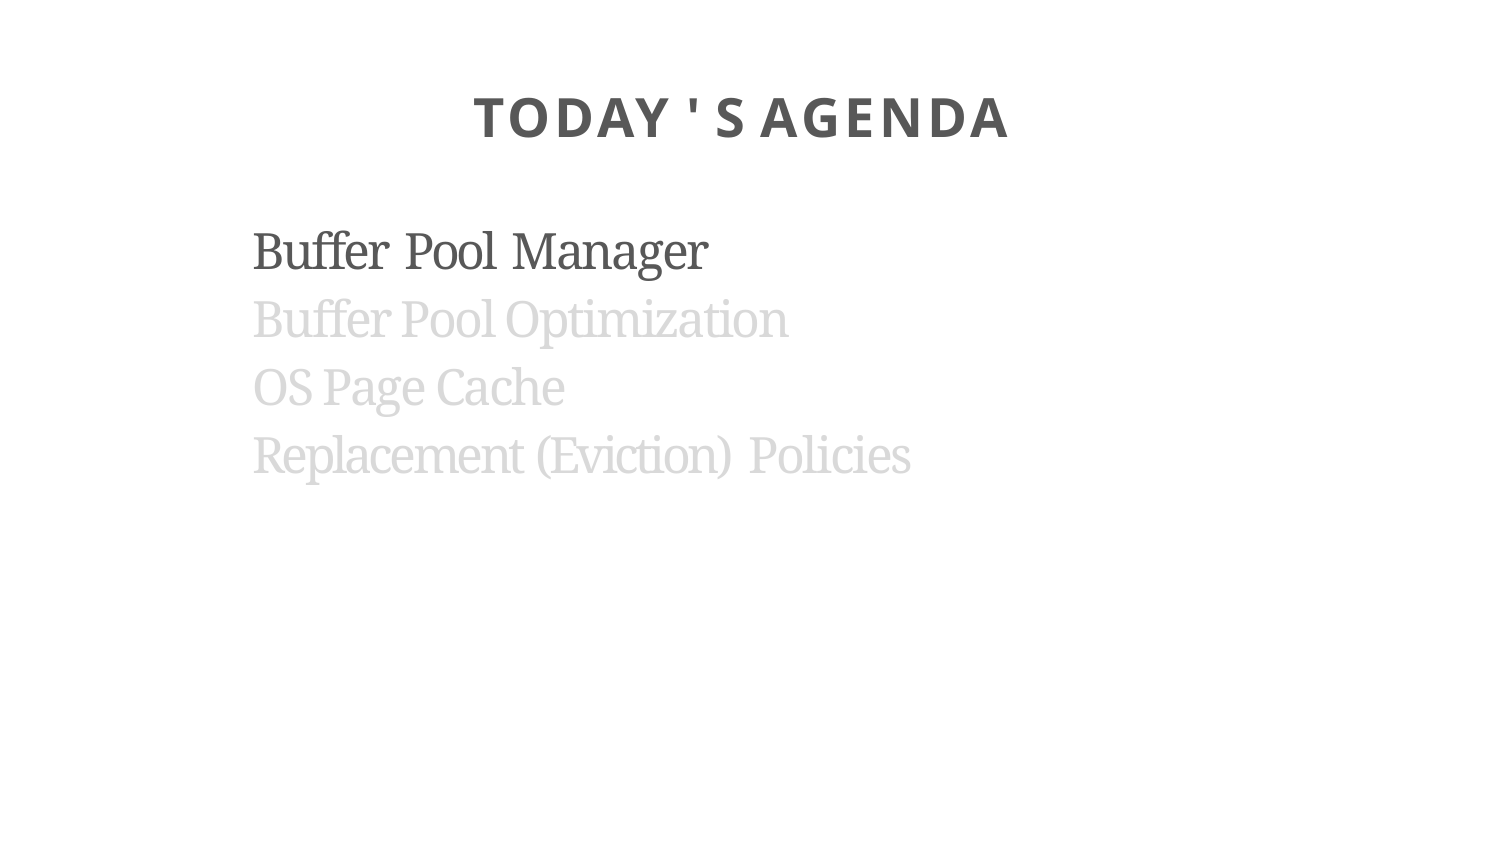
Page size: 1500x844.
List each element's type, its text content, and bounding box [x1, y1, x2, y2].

title TODAY ' S AGENDA [471, 43, 1022, 187]
text_box Buffer Pool Manager Buffer Pool Optimization OS Page Cache Replacement (Eviction) Policies [250, 211, 988, 484]
